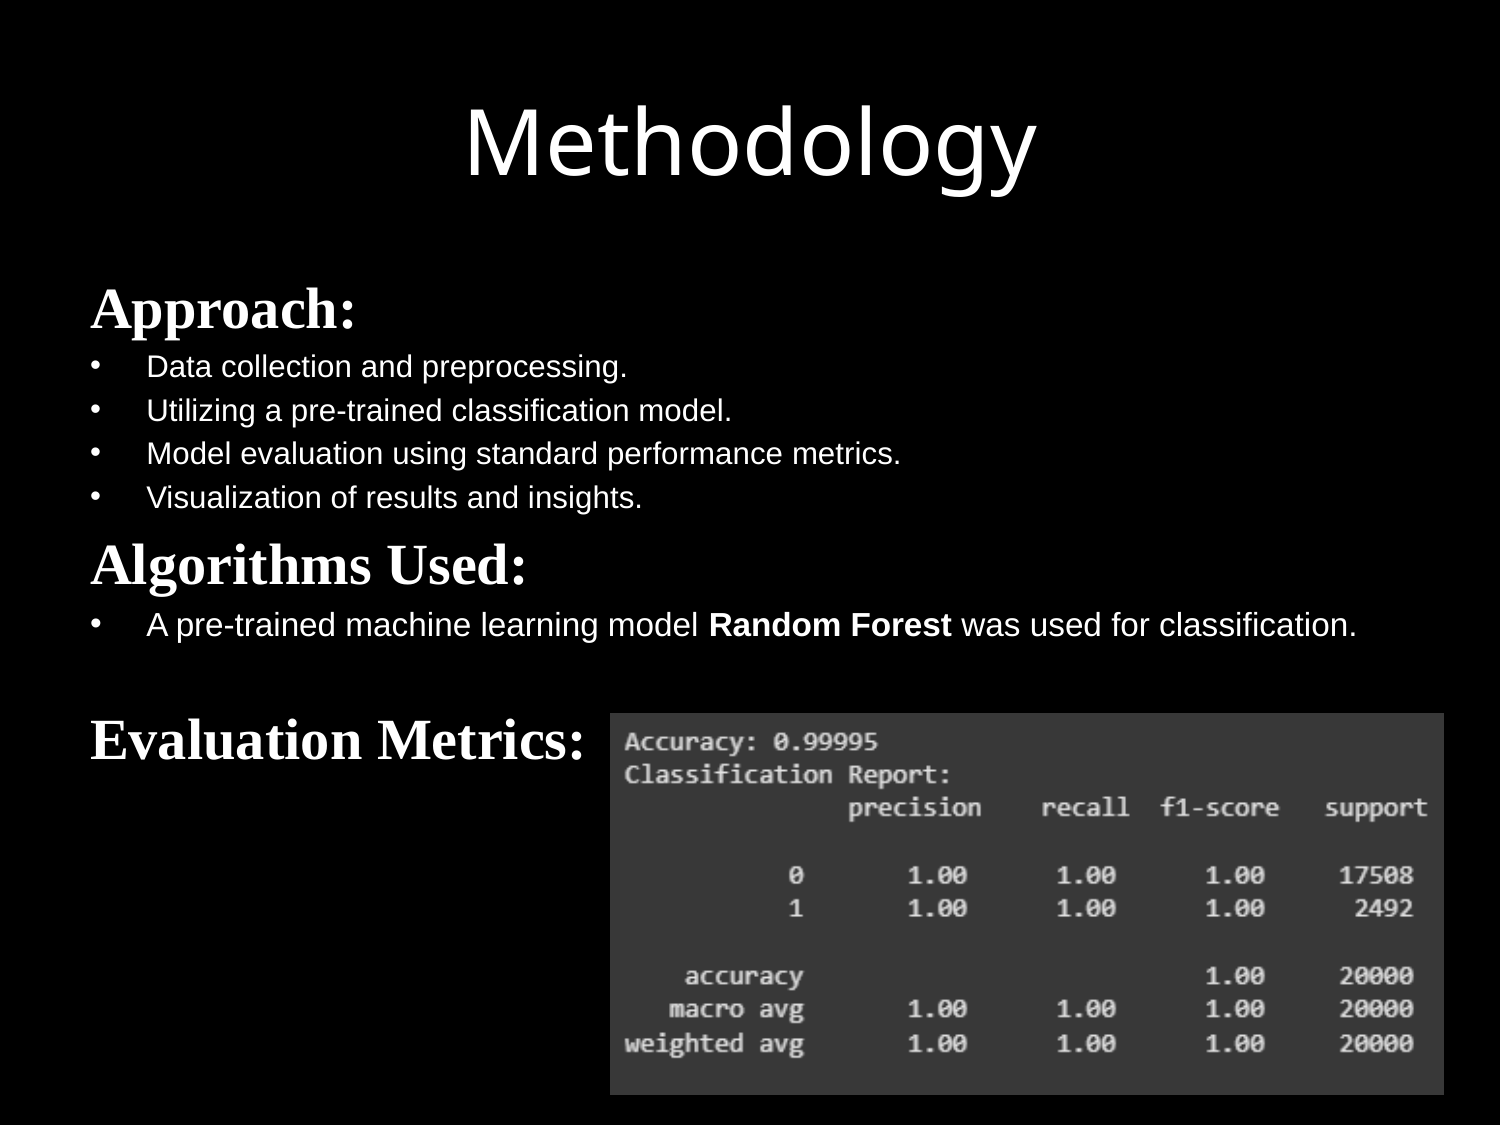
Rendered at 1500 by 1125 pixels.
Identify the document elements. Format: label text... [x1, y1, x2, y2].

picture [610, 712, 1445, 1095]
list Approach: Data collection and preprocessing. Utilizing a pre-trained classification model. Model evaluation using standard performance metrics. Visualization of results and insights. Algorithms Used: A pre-trained machine learning model Random Forest was used for classification. Evaluation Metrics: [75, 262, 1425, 1005]
title Methodology [75, 45, 1425, 233]
